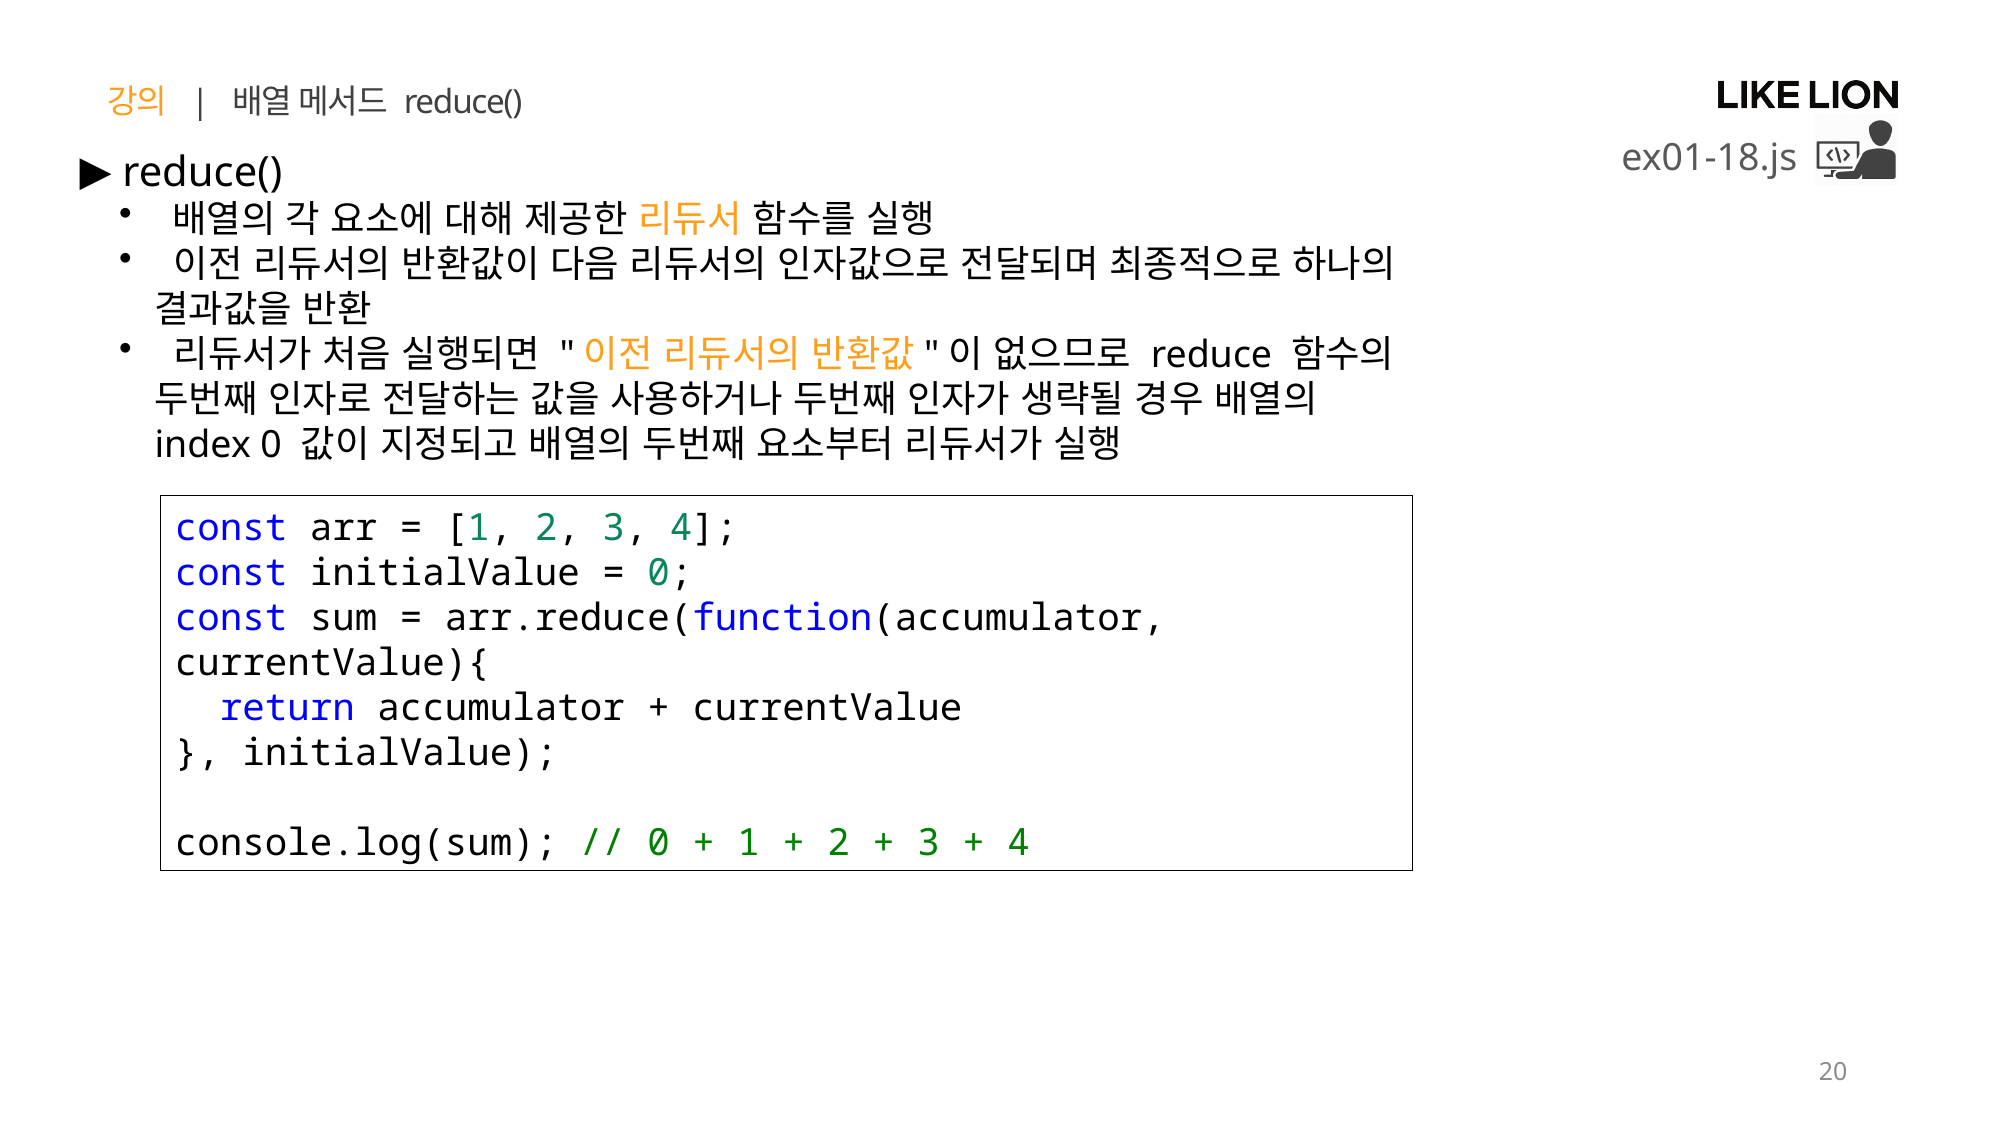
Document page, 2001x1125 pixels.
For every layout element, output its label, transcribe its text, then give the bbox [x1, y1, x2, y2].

text_box reduce() 배열의 각 요소에 대해 제공한 리듀서 함수를 실행 이전 리듀서의 반환값이 다음 리듀서의 인자값으로 전달되며 최종적으로 하나의 결과값을 반환 리듀서가 처음 실행되면 "이전 리듀서의 반환값"이 없으므로 reduce 함수의 두번째 인자로 전달하는 값을 사용하거나 두번째 인자가 생략될 경우 배열의 index 0 값이 지정되고 배열의 두번째 요소부터 리듀서가 실행 [64, 137, 1436, 562]
picture [1814, 113, 1898, 186]
text_box 강의 | 배열 메서드 reduce() [92, 72, 866, 128]
text_box const arr = [1, 2, 3, 4]; const initialValue = 0; const sum = arr.reduce(function(accumulator, currentValue){ return accumulator + currentValue }, initialValue); console.log(sum); // 0 + 1 + 2 + 3 + 4 [160, 495, 1413, 871]
picture [1718, 80, 1898, 109]
slide_number 20 [1412, 1042, 1863, 1103]
text_box ex01-18.js [1212, 125, 1812, 186]
